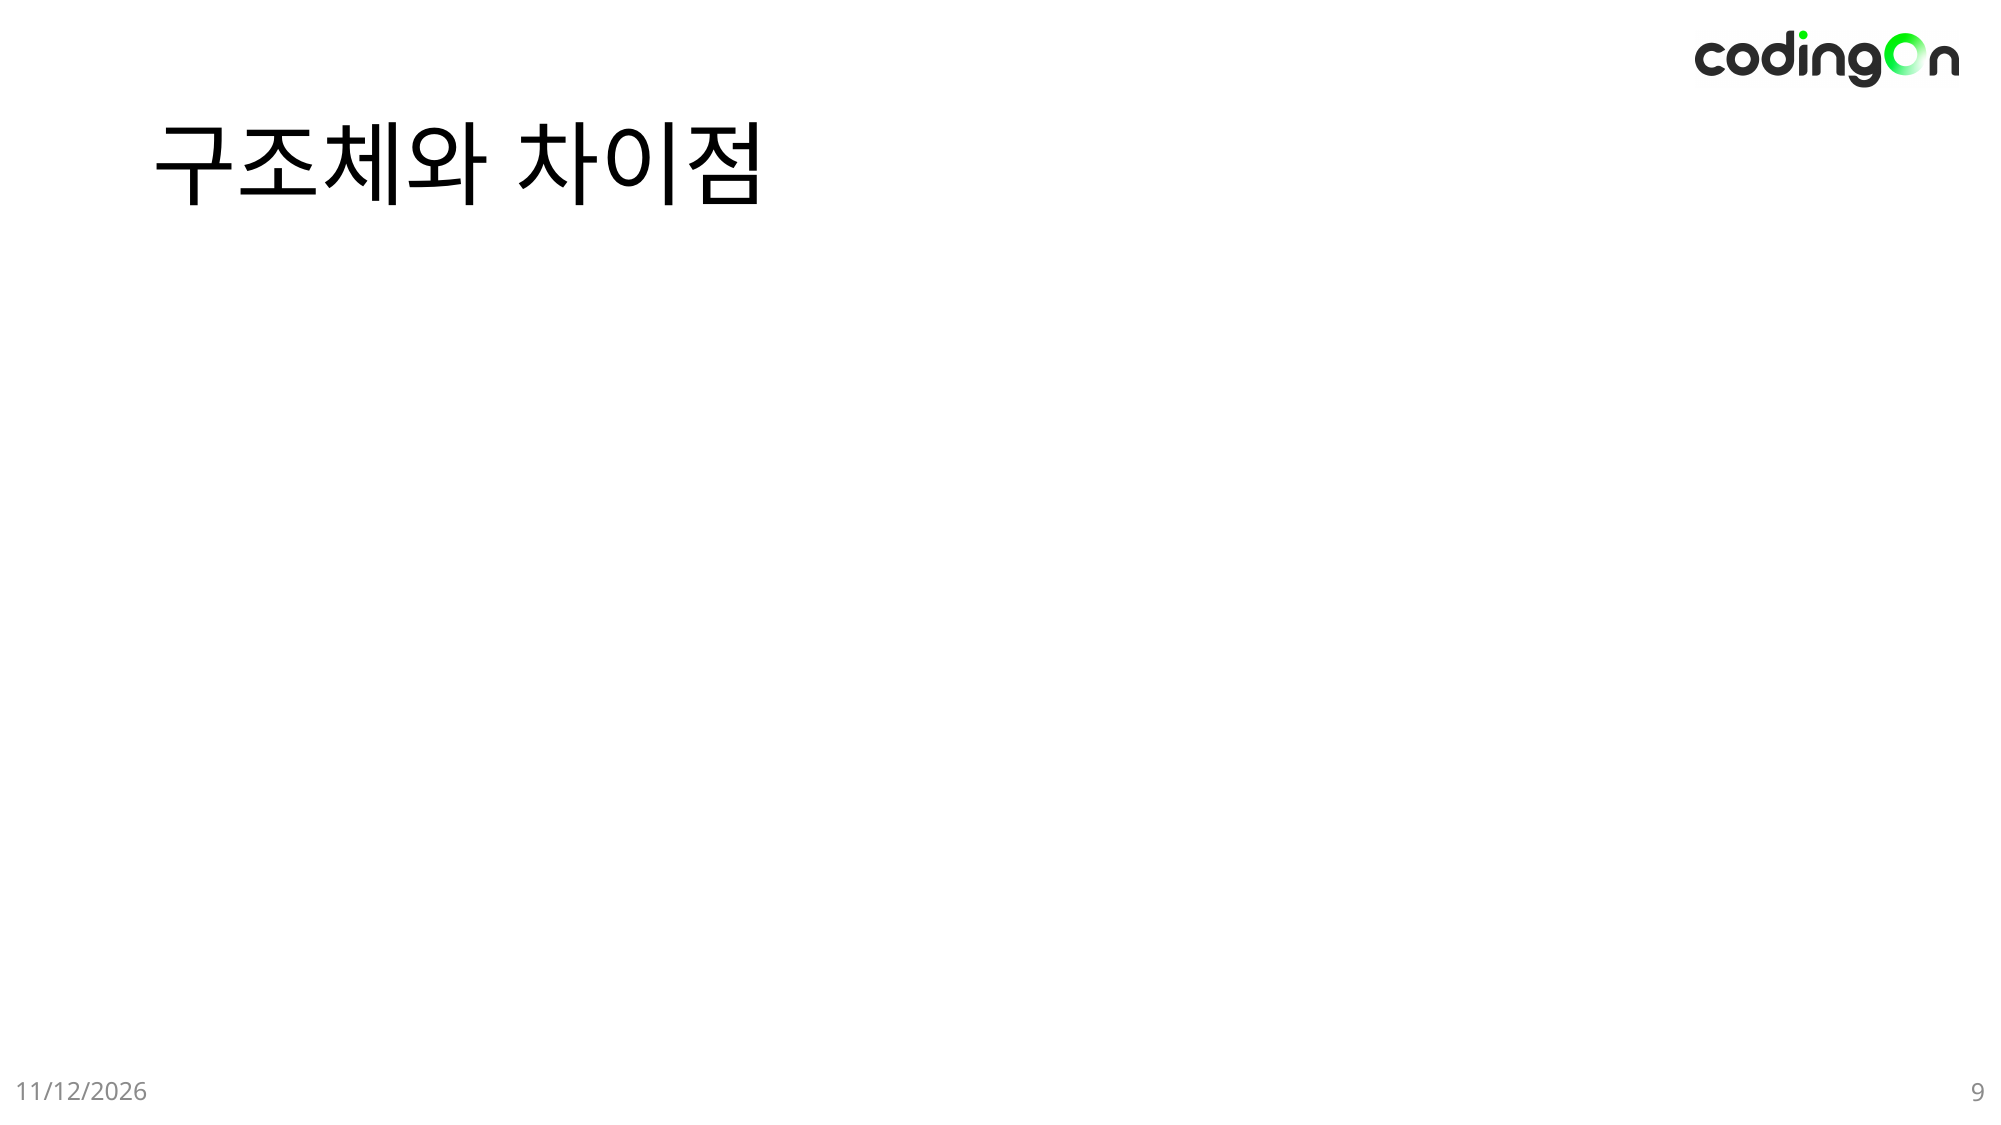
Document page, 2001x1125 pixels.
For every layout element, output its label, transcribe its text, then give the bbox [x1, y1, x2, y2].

slide_number 9 [1550, 1063, 2000, 1124]
title 구조체와 차이점 [137, 59, 1863, 278]
slide_number 12-21(Sat) [0, 1062, 450, 1123]
picture [1695, 30, 1959, 88]
